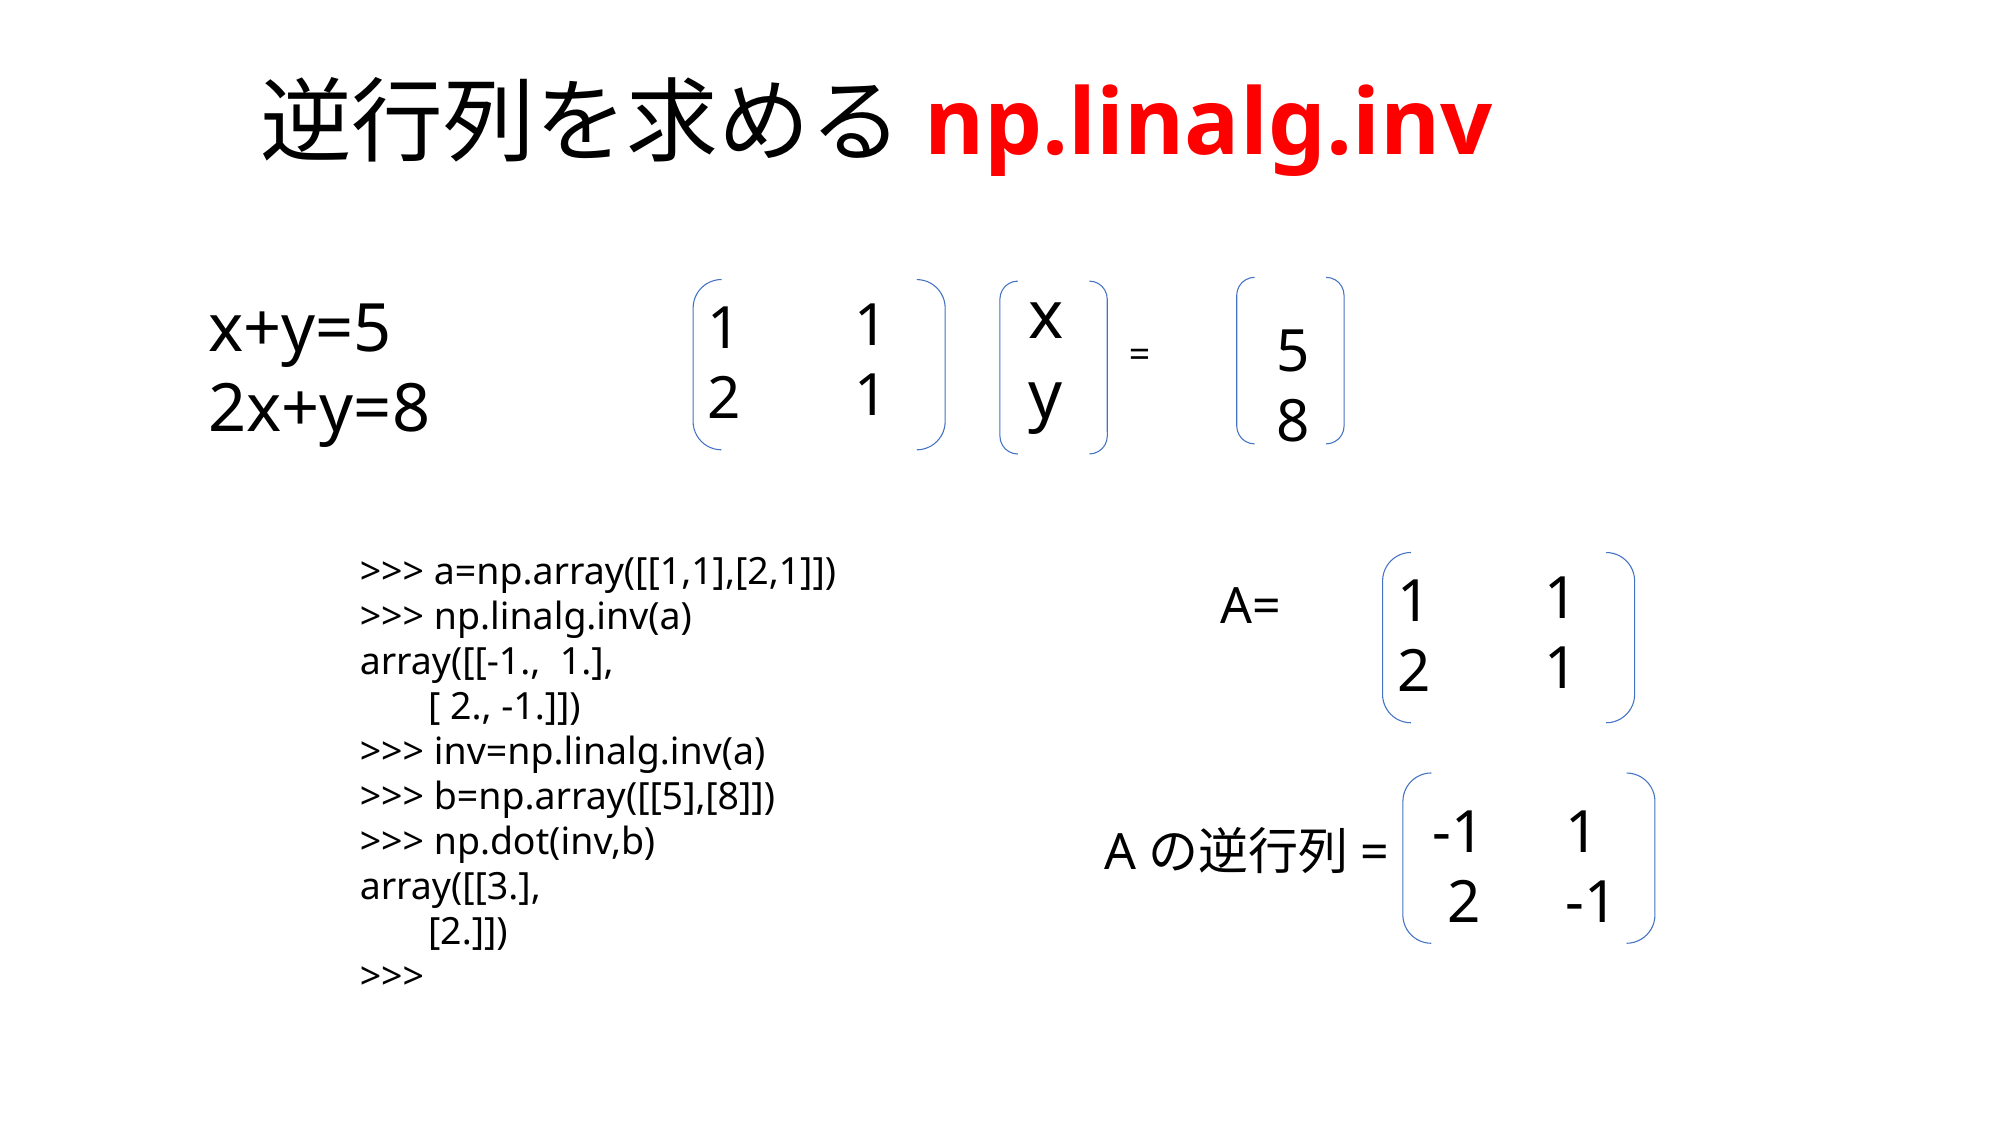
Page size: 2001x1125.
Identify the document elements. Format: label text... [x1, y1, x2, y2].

text_box [999, 280, 1108, 455]
text_box 5 8 [1261, 306, 1325, 461]
text_box x+y=5 2x+y=8 [193, 277, 446, 452]
title 逆行列を求めるnp.linalg.inv [244, 15, 1970, 234]
text_box = [1114, 322, 1166, 383]
text_box A= [1205, 566, 1297, 641]
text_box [1382, 552, 1635, 723]
text_box x y [1013, 264, 1159, 440]
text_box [1402, 772, 1763, 944]
text_box [1236, 276, 1345, 445]
text_box >>> a=np.array([[1,1],[2,1]]) >>> np.linalg.inv(a) array([[-1., 1.], [ 2., -1.]]) >>> inv=np.linalg.inv(a) >>> b=np.array([[5],[8]]) >>> np.dot(inv,b) array([[3.], [2.]]) >>> [345, 539, 1070, 1005]
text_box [693, 279, 946, 450]
text_box Aの逆行列= [1089, 811, 1402, 887]
